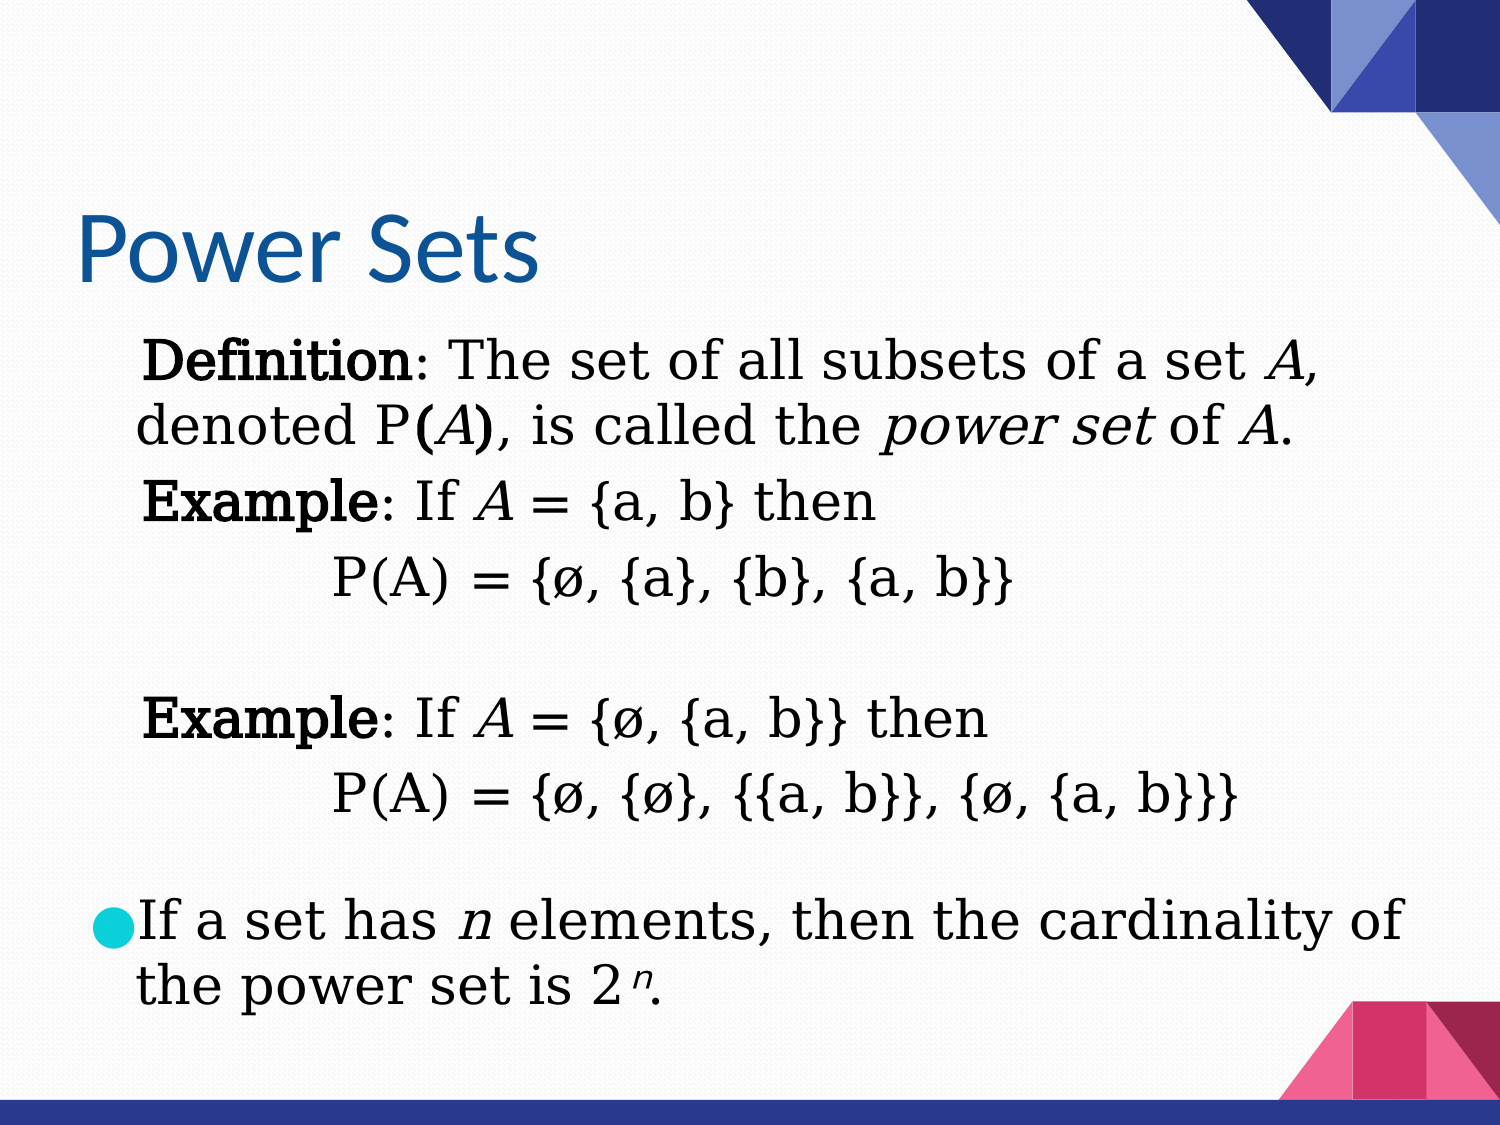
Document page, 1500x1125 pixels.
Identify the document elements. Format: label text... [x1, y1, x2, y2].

list Definition: The set of all subsets of a set A, denoted P(A), is called the power set of A. Example: If A = {a, b} then P(A) = {ø, {a}, {b}, {a, b}} Example: If A = {ø, {a, b}} then P(A) = {ø, {ø}, {{a, b}}, {ø, {a, b}}} If a set has n elements, then the cardinality of the power set is 2ⁿ. [75, 317, 1425, 1038]
picture [0, 0, 1500, 1099]
title Power Sets [75, 115, 1425, 303]
